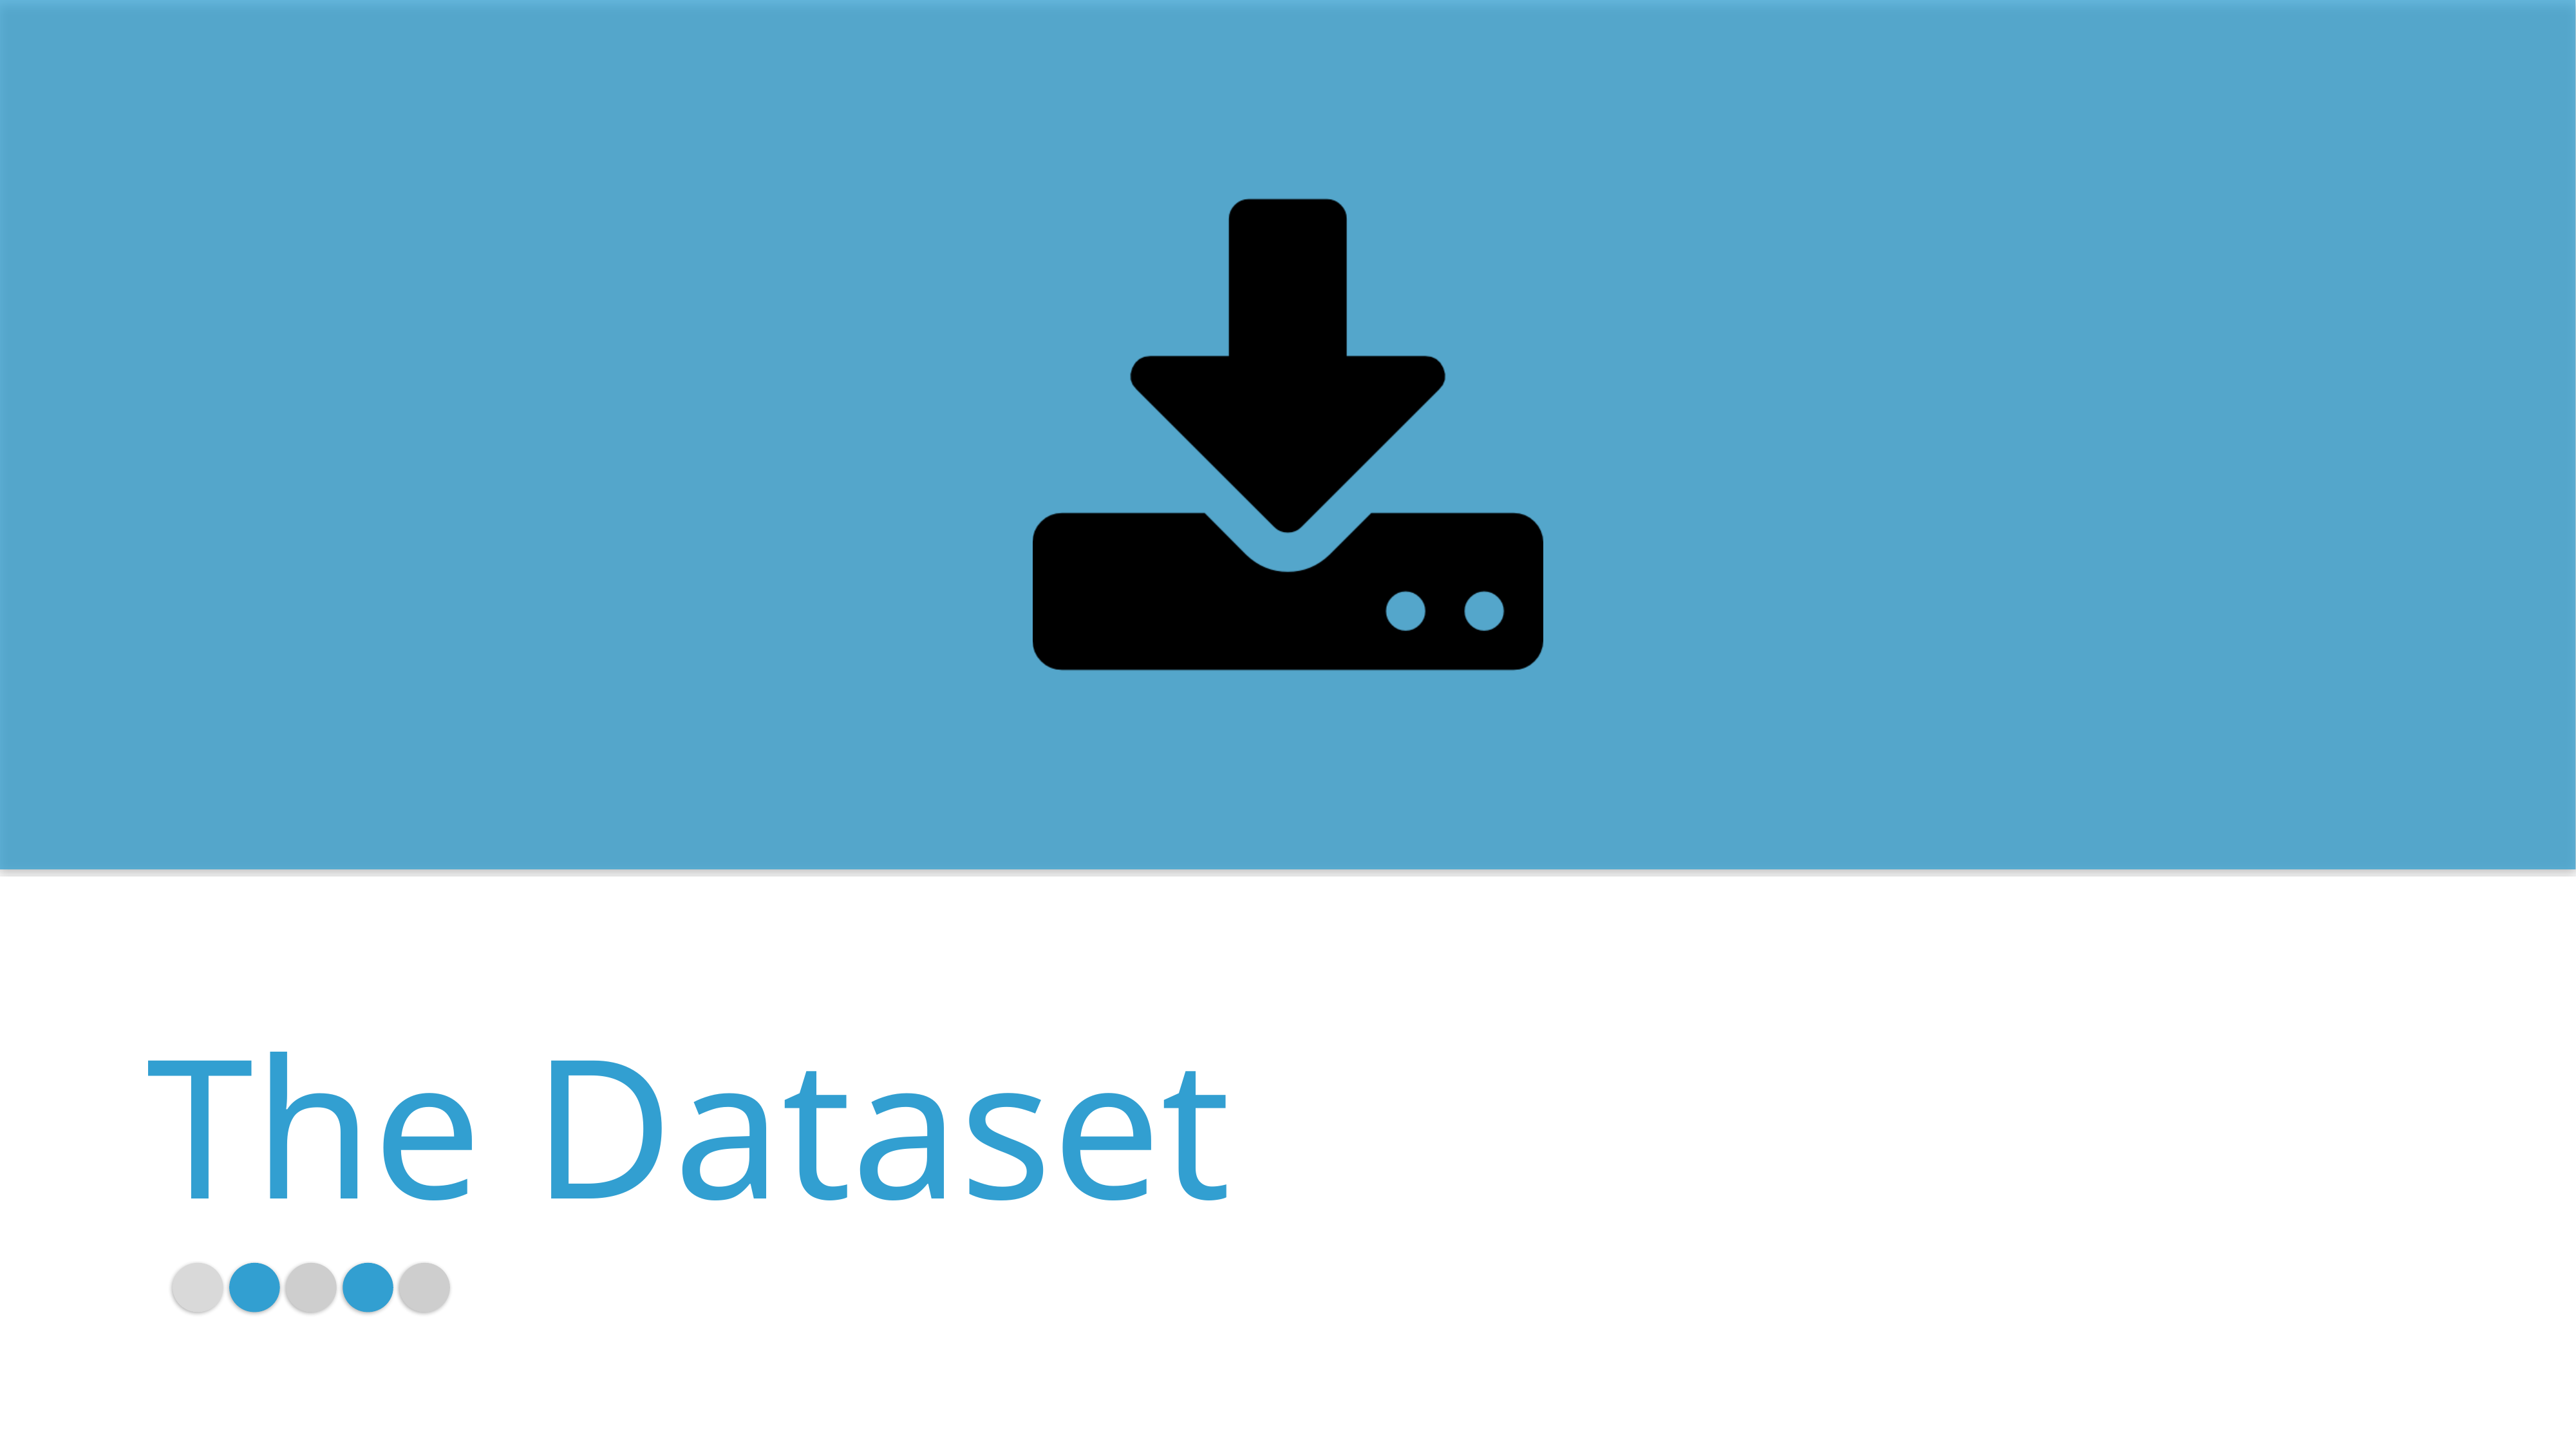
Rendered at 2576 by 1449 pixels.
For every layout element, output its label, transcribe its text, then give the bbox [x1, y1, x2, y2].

text_box The Dataset [120, 969, 1930, 1280]
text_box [172, 1262, 451, 1312]
text_box [0, 0, 2576, 870]
picture [1033, 179, 1543, 690]
